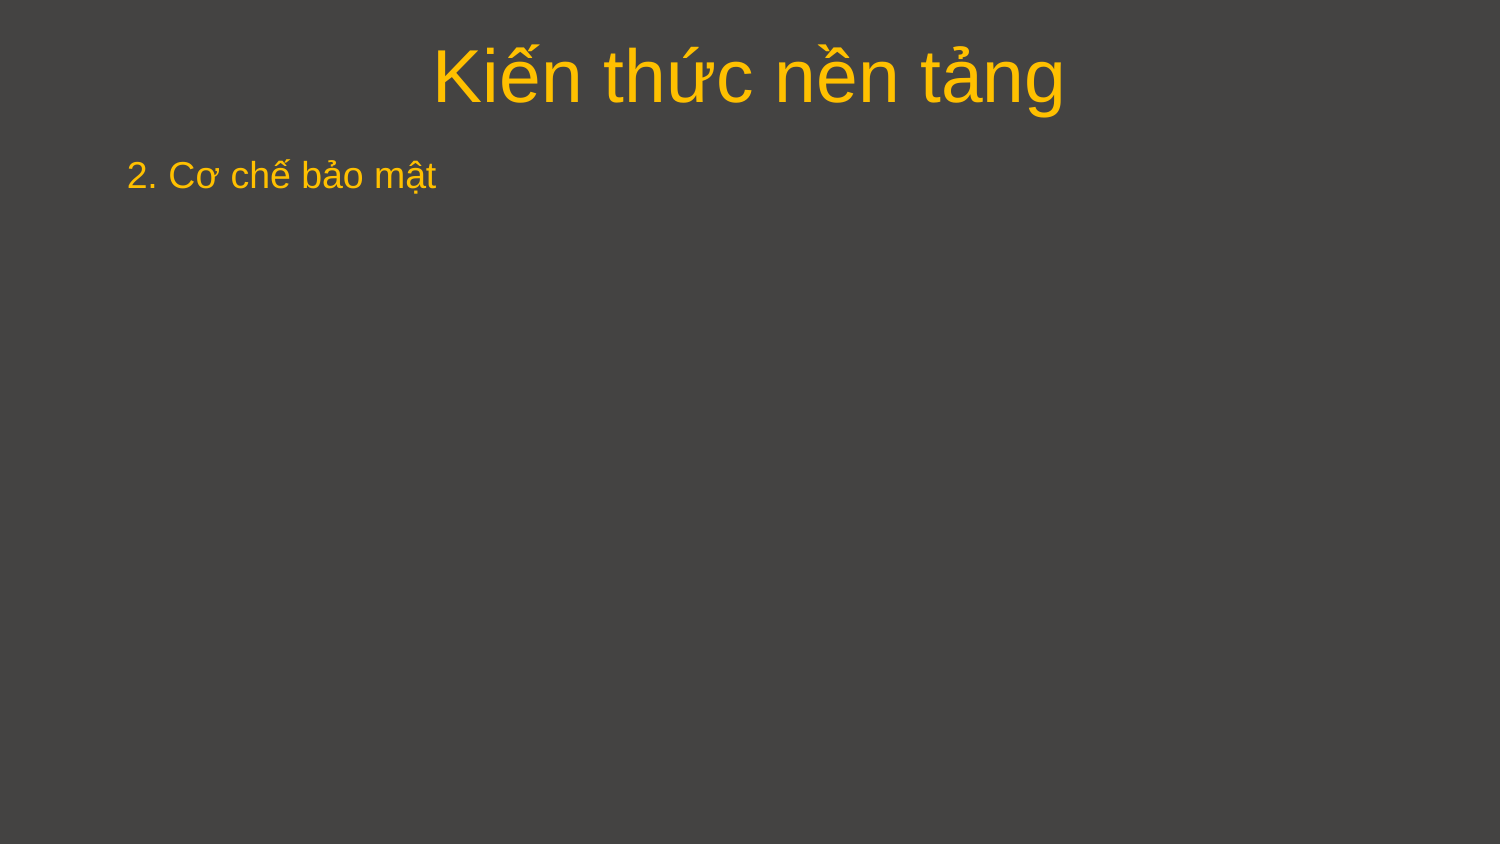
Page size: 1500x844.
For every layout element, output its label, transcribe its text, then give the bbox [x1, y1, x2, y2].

list Kiến thức nền tảng [0, 25, 1500, 120]
list 2. Cơ chế bảo mật [112, 150, 1500, 198]
